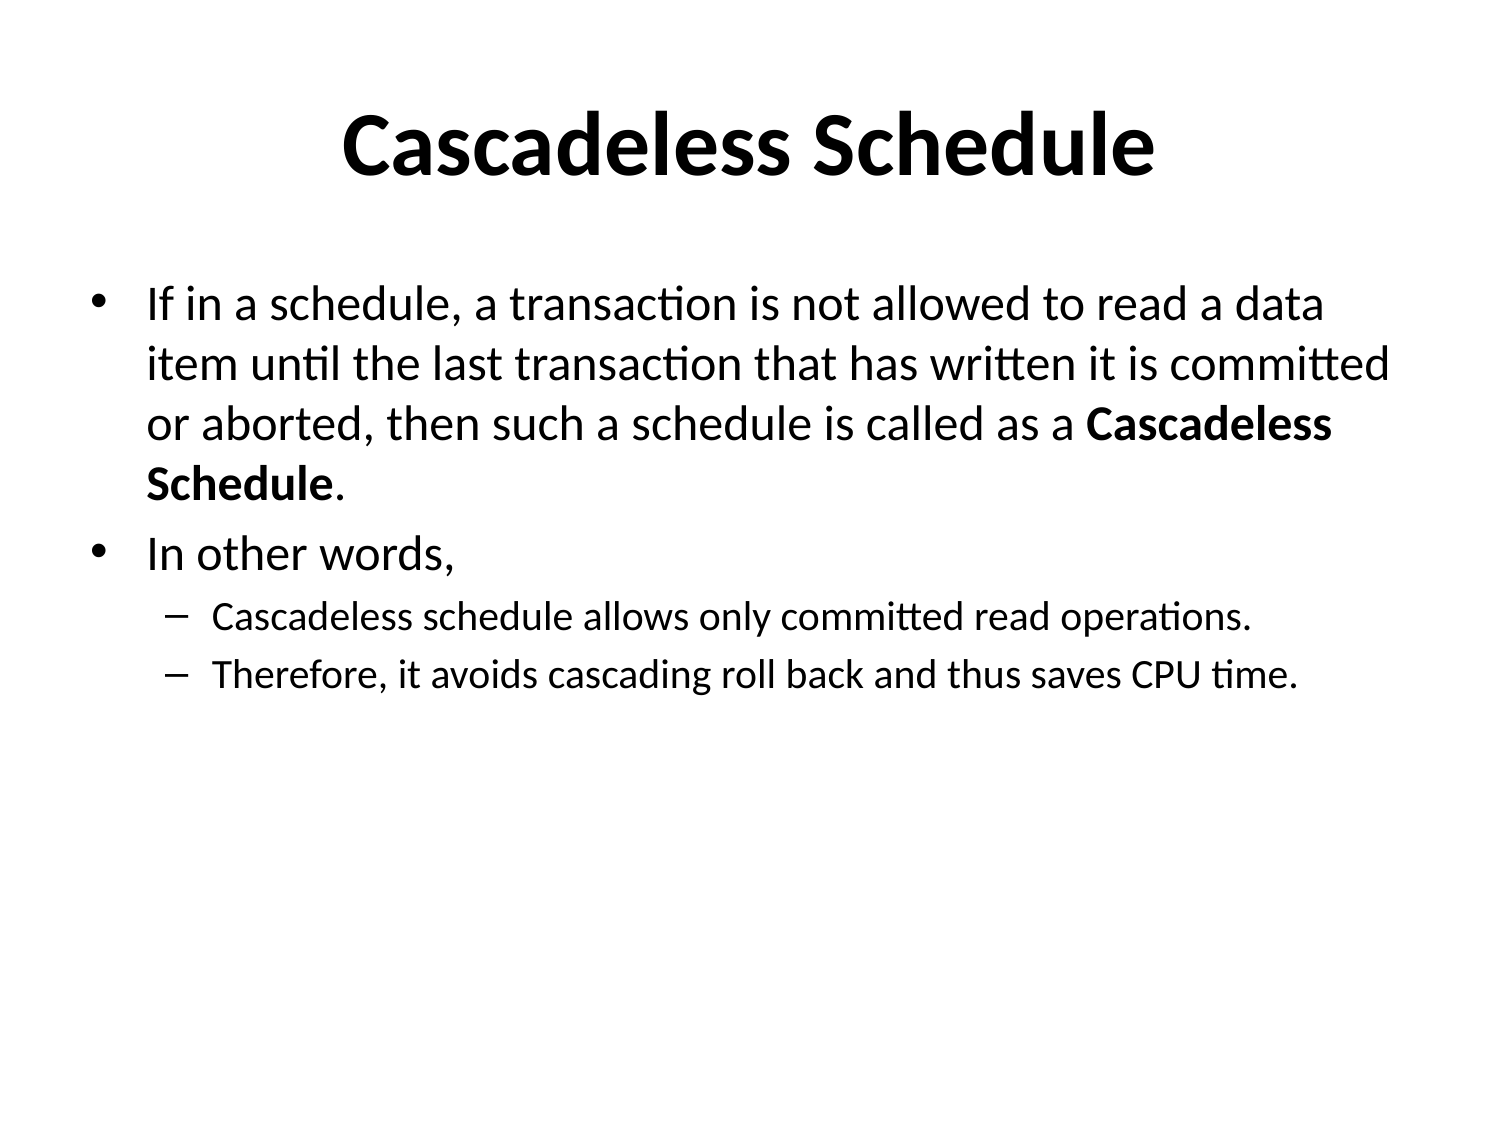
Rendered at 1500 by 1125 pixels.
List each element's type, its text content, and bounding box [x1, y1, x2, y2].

title Cascadeless Schedule [75, 45, 1425, 233]
list If in a schedule, a transaction is not allowed to read a data item until the last transaction that has written it is committed or aborted, then such a schedule is called as a Cascadeless Schedule. In other words, Cascadeless schedule allows only committed read operations. Therefore, it avoids cascading roll back and thus saves CPU time. [75, 262, 1425, 1005]
